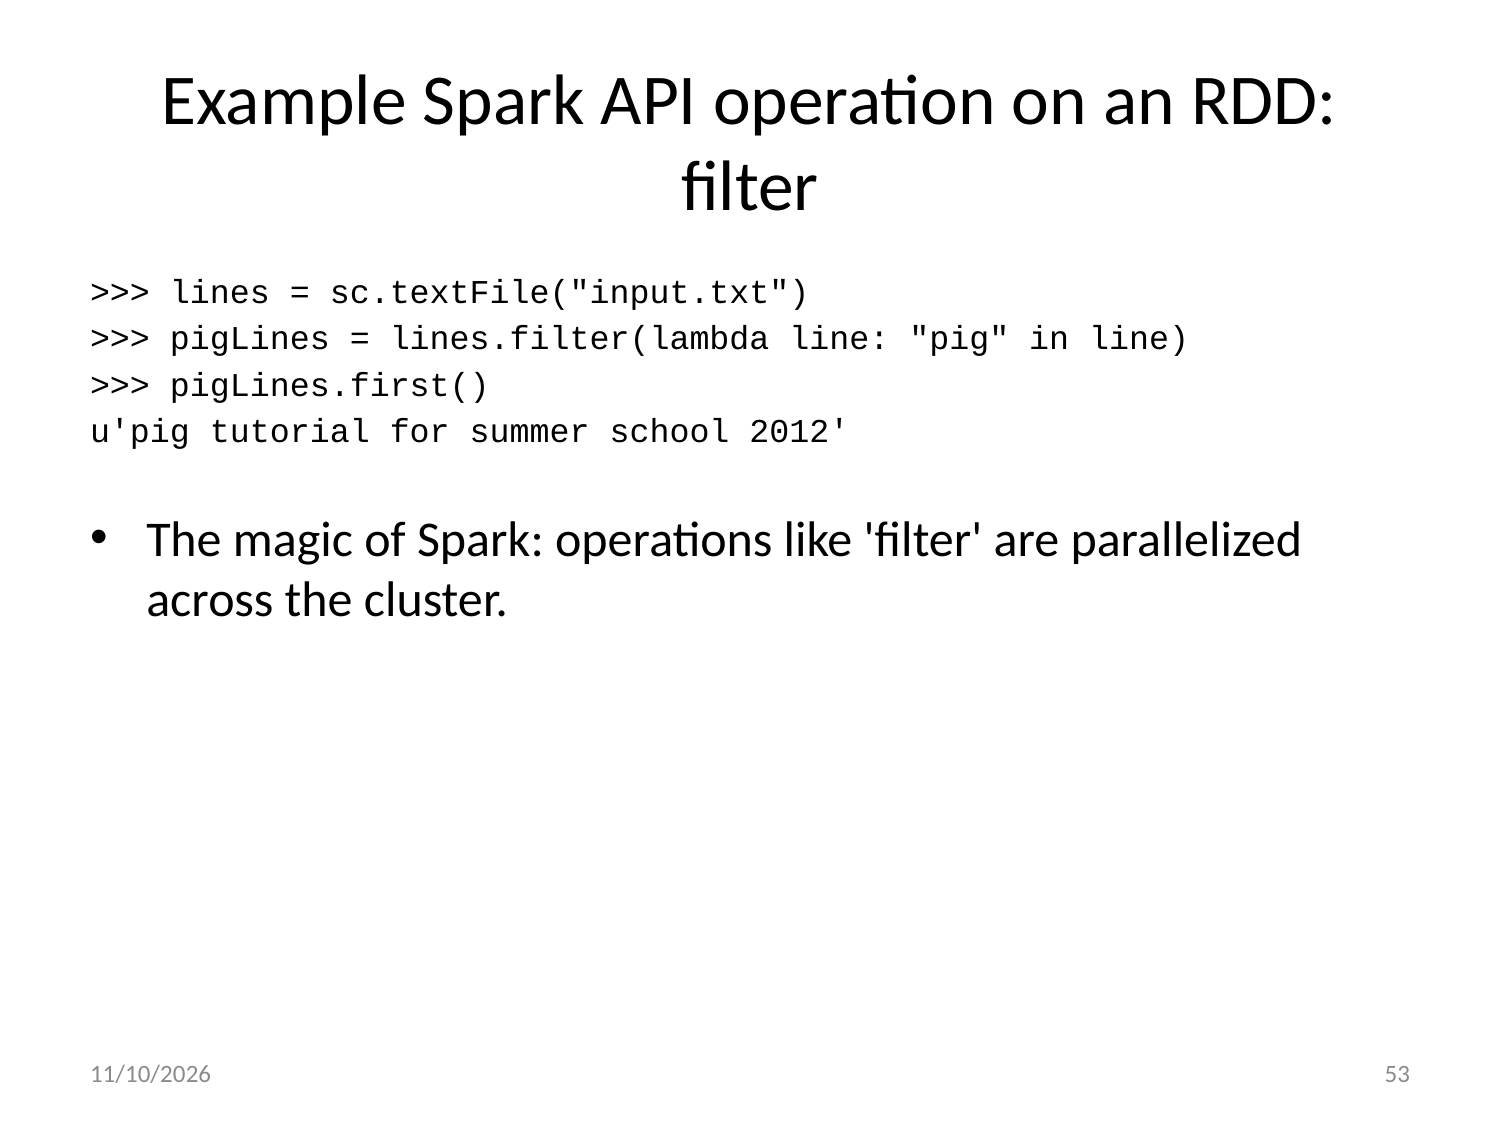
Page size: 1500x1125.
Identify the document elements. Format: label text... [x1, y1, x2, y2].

slide_number 53 [1074, 1042, 1425, 1103]
list >>> lines = sc.textFile("input.txt") >>> pigLines = lines.filter(lambda line: "pig" in line) >>> pigLines.first() u'pig tutorial for summer school 2012' The magic of Spark: operations like 'filter' are parallelized across the cluster. [75, 262, 1425, 1005]
title Example Spark API operation on an RDD: filter [75, 45, 1425, 233]
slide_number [75, 1042, 425, 1103]
